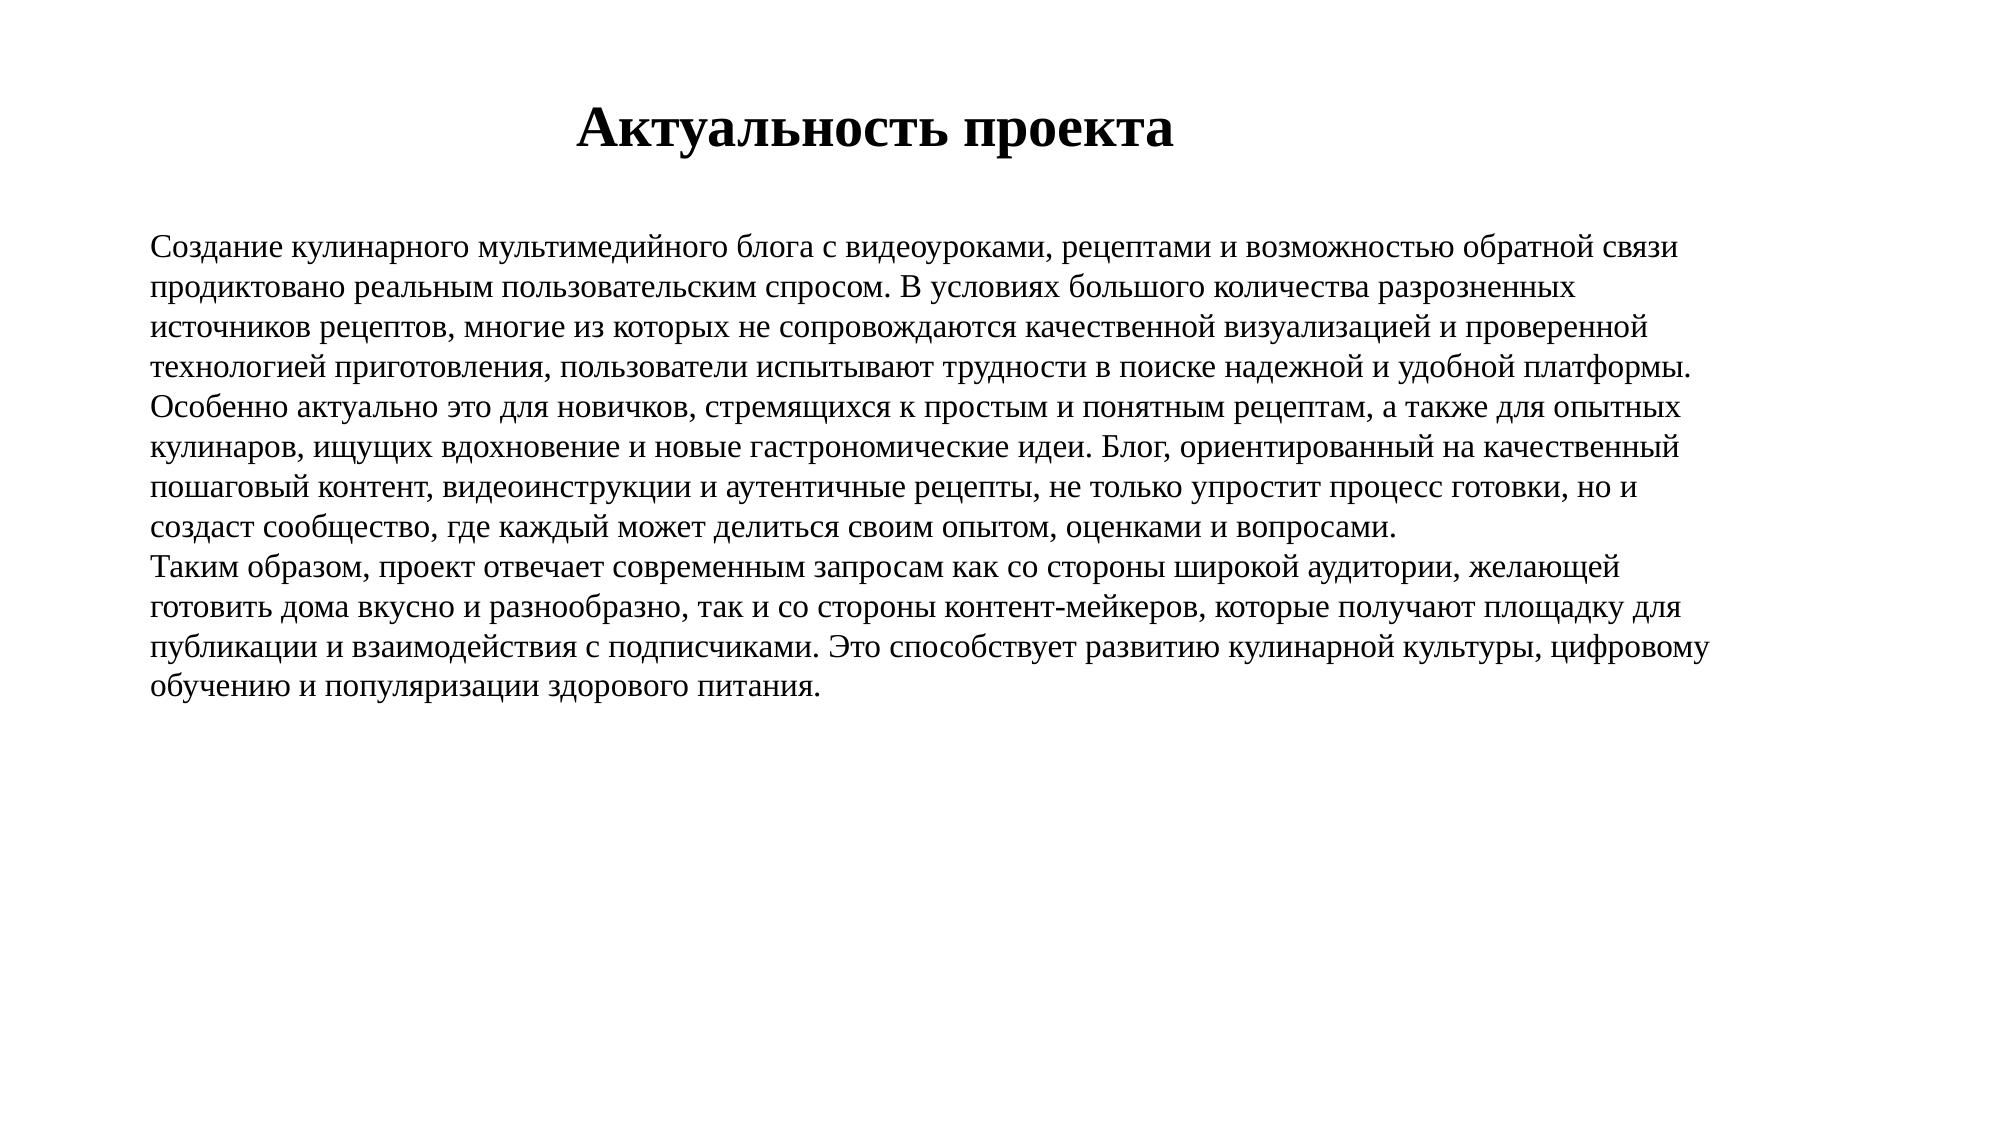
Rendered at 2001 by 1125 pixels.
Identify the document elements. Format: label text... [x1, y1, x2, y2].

title Актуальность проекта [0, 75, 1350, 276]
text_box Создание кулинарного мультимедийного блога с видеоуроками, рецептами и возможностью обратной связи продиктовано реальным пользовательским спросом. В условиях большого количества разрозненных источников рецептов, многие из которых не сопровождаются качественной визуализацией и проверенной технологией приготовления, пользователи испытывают трудности в поиске надежной и удобной платформы. Особенно актуально это для новичков, стремящихся к простым и понятным рецептам, а также для опытных кулинаров, ищущих вдохновение и новые гастрономические идеи. Блог, ориентированный на качественный пошаговый контент, видеоинструкции и аутентичные рецепты, не только упростит процесс готовки, но и создаст сообщество, где каждый может делиться своим опытом, оценками и вопросами. Таким образом, проект отвечает современным запросам как со стороны широкой аудитории, желающей готовить дома вкусно и разнообразно, так и со стороны контент-мейкеров, которые получают площадку для публикации и взаимодействия с подписчиками. Это способствует развитию кулинарной культуры, цифровому обучению и популяризации здорового питания. [150, 221, 1738, 741]
